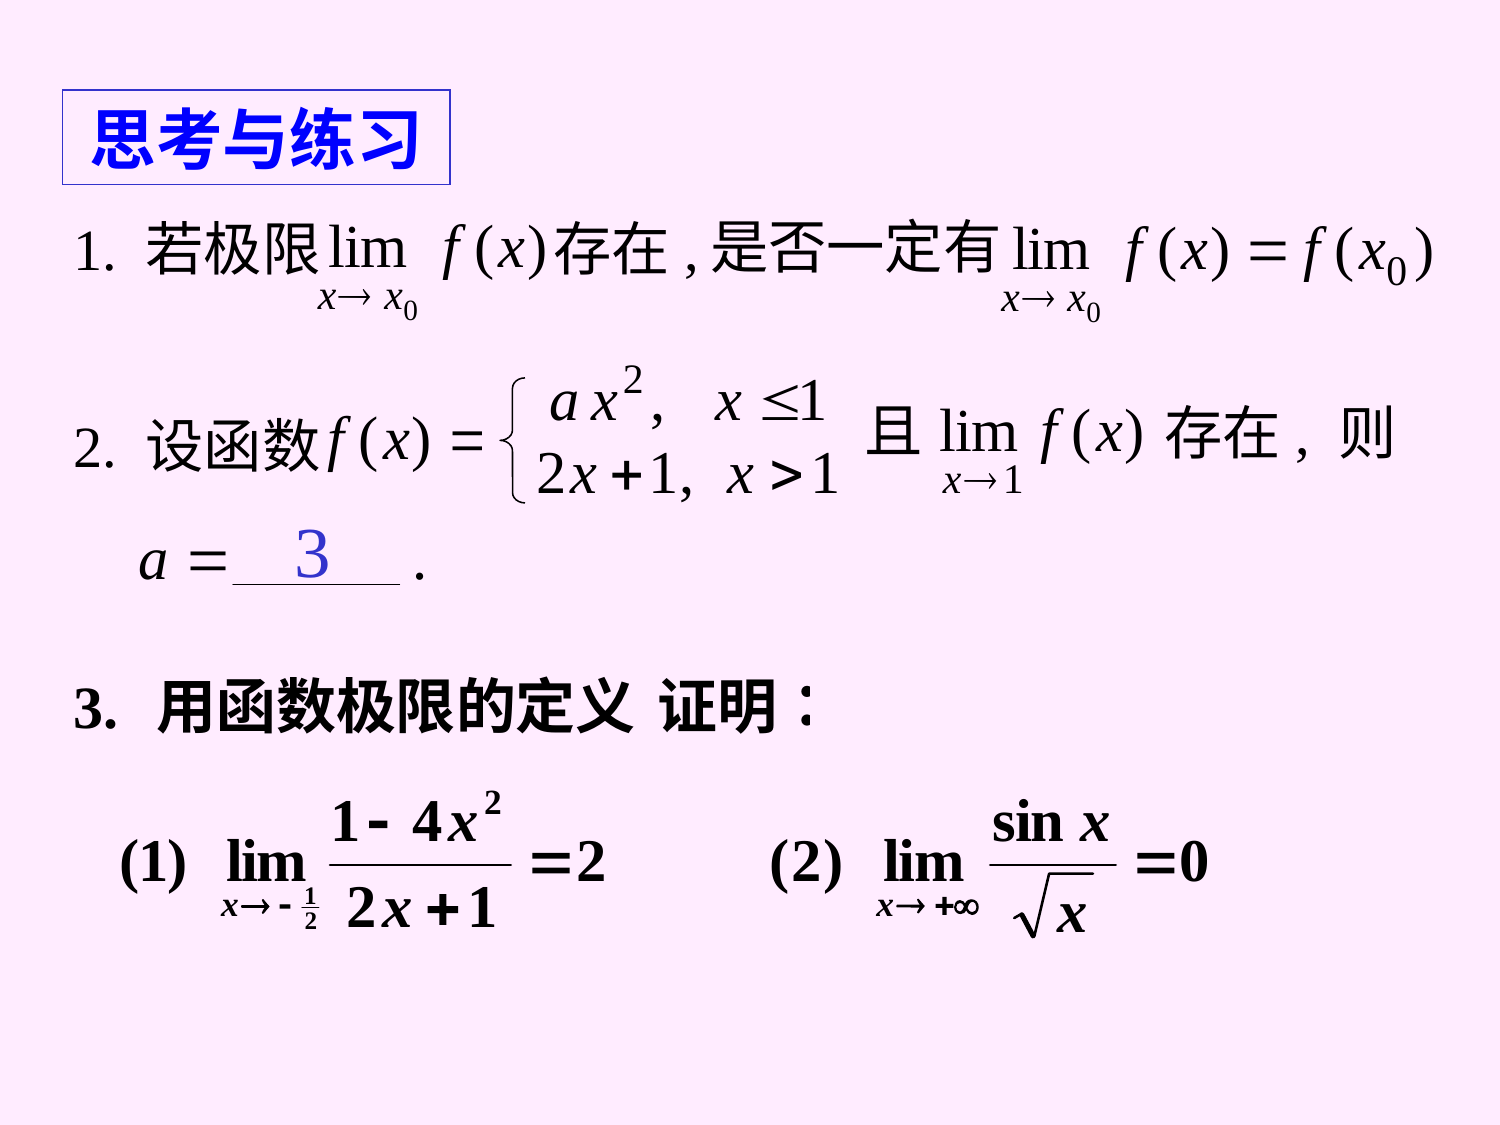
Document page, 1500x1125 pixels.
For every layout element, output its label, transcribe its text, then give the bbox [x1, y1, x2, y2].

text_box 且 [849, 386, 988, 472]
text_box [995, 216, 1438, 328]
text_box 是否一定有 [695, 202, 1017, 288]
text_box [500, 377, 526, 503]
text_box 存在, 则 [1149, 388, 1425, 474]
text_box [937, 398, 1146, 500]
text_box 思考与练习 [62, 90, 450, 185]
text_box 存在, [538, 204, 733, 290]
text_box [135, 526, 283, 599]
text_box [64, 668, 810, 754]
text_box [339, 526, 426, 599]
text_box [533, 354, 838, 512]
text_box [312, 214, 551, 326]
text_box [312, 411, 482, 479]
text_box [111, 774, 1223, 952]
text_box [285, 511, 338, 593]
text_box 1. 若极限 [58, 204, 372, 290]
text_box 2. 设函数 [58, 401, 359, 486]
